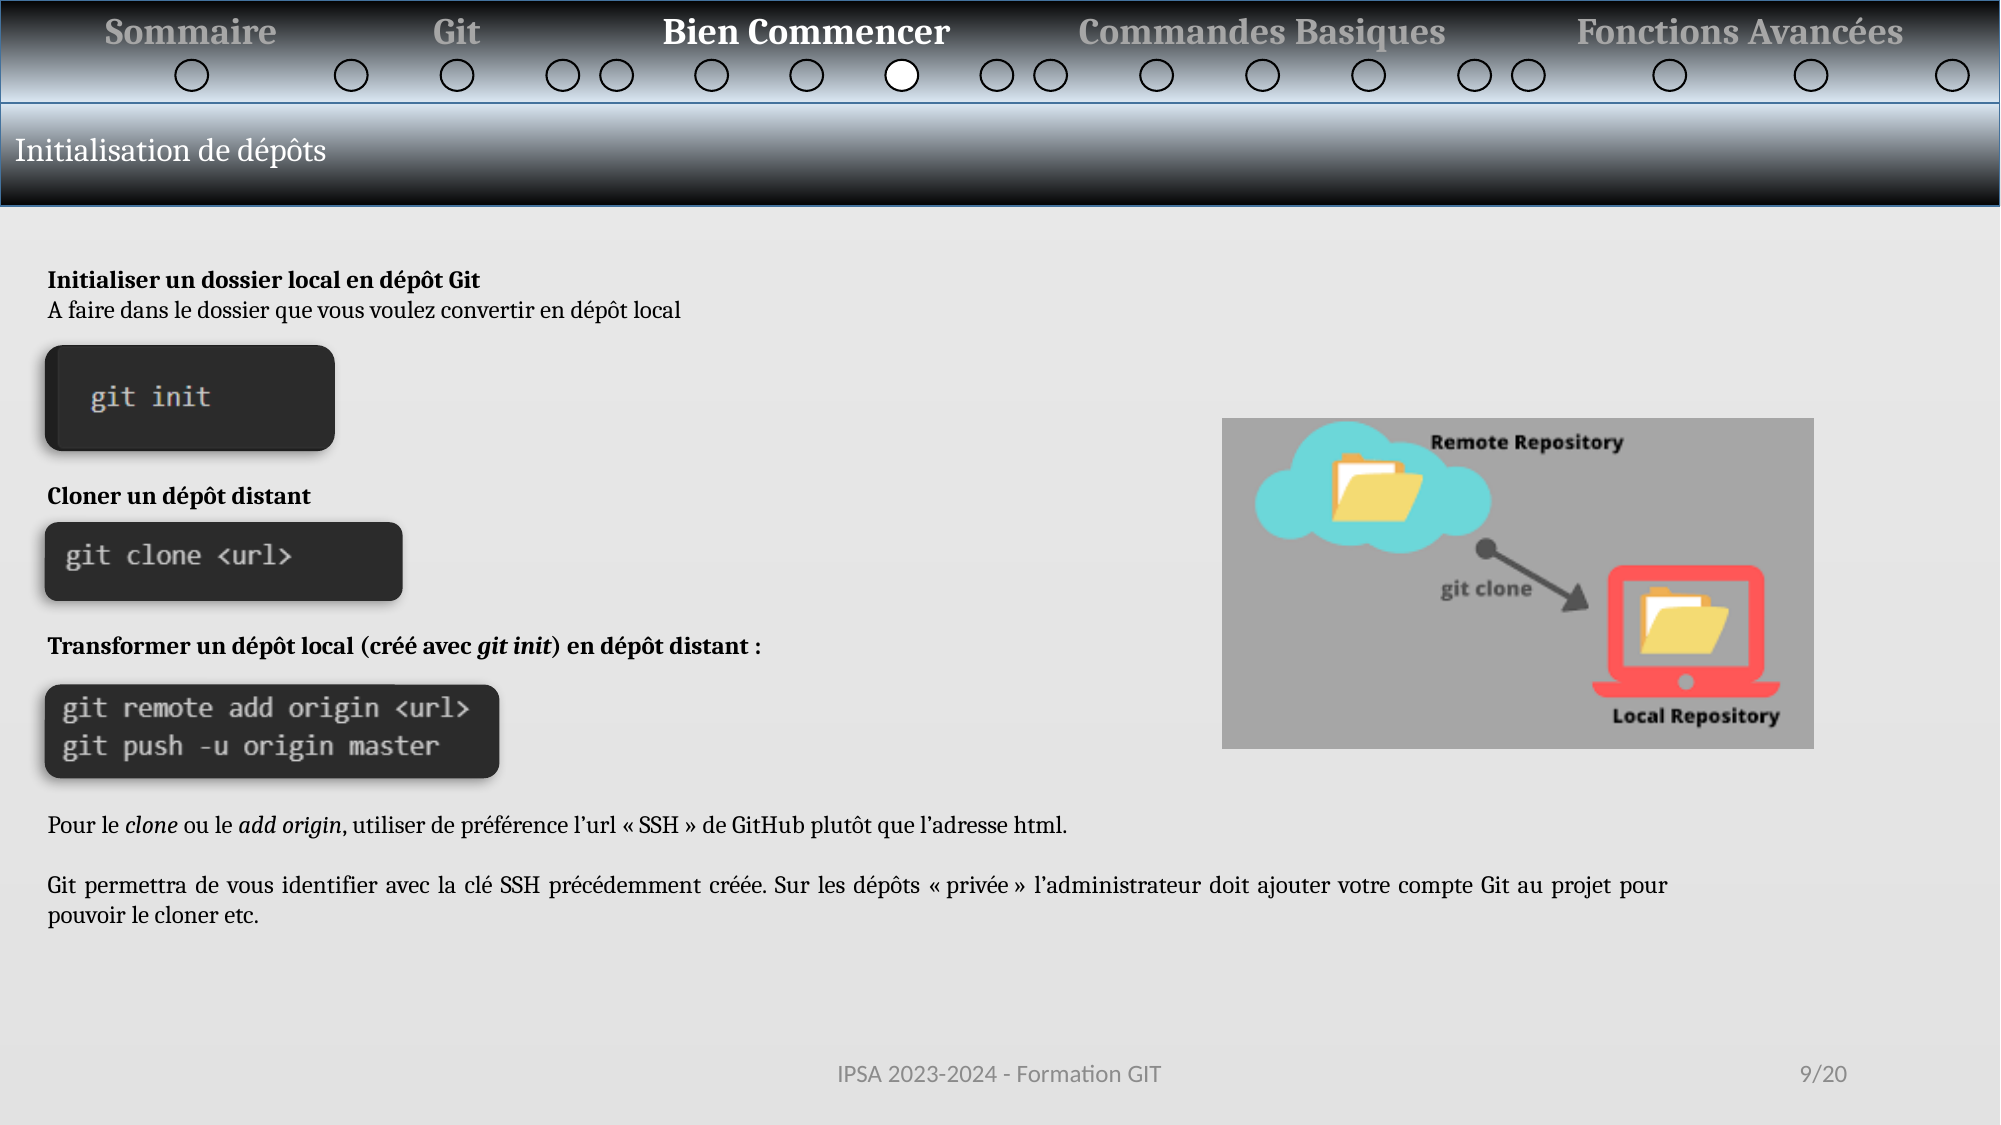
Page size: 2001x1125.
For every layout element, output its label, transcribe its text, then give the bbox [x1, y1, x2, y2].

footer IPSA 2023-2024 - Formation GIT [662, 1042, 1338, 1103]
text_box [1934, 58, 1970, 92]
text_box [1245, 58, 1281, 92]
text_box [599, 58, 635, 92]
text_box [884, 58, 920, 92]
text_box [1139, 58, 1175, 92]
text_box [694, 58, 730, 92]
text_box Bien Commencer [600, 0, 1014, 60]
text_box Cloner un dépôt distant Transformer un dépôt local (créé avec git init) en dépôt distant : Pour le clone ou le add origin, utiliser de préférence l’url « SSH » de GitHub plutôt que l’adresse html. Git permettra de vous identifier avec la clé SSH précédemment créée. Sur les dépôts « privée » l’administrateur doit ajouter votre compte Git au projet pour pouvoir le cloner etc. [33, 472, 1687, 967]
text_box Commandes Basiques [1034, 0, 1491, 60]
picture [44, 684, 500, 779]
text_box Git [334, 0, 580, 60]
text_box Initialisation de dépôts [0, 120, 865, 175]
text_box [789, 58, 825, 92]
text_box [1652, 58, 1688, 92]
picture [1222, 418, 1814, 749]
text_box [1351, 58, 1387, 92]
text_box [439, 58, 475, 92]
text_box [333, 58, 369, 92]
slide_number 9/20 [1412, 1042, 1863, 1103]
text_box [1033, 58, 1069, 92]
text_box [1793, 58, 1829, 92]
picture [44, 345, 335, 452]
text_box Fonctions Avancées [1511, 0, 1969, 60]
text_box Initialiser un dossier local en dépôt Git A faire dans le dossier que vous voulez convertir en dépôt local [33, 255, 1201, 361]
text_box Sommaire [69, 0, 314, 60]
text_box [0, 0, 2000, 102]
picture [44, 522, 403, 602]
text_box [1457, 58, 1493, 92]
text_box [545, 58, 581, 92]
text_box [979, 58, 1015, 92]
text_box [0, 102, 2000, 207]
text_box [1510, 58, 1546, 92]
text_box [174, 58, 210, 92]
